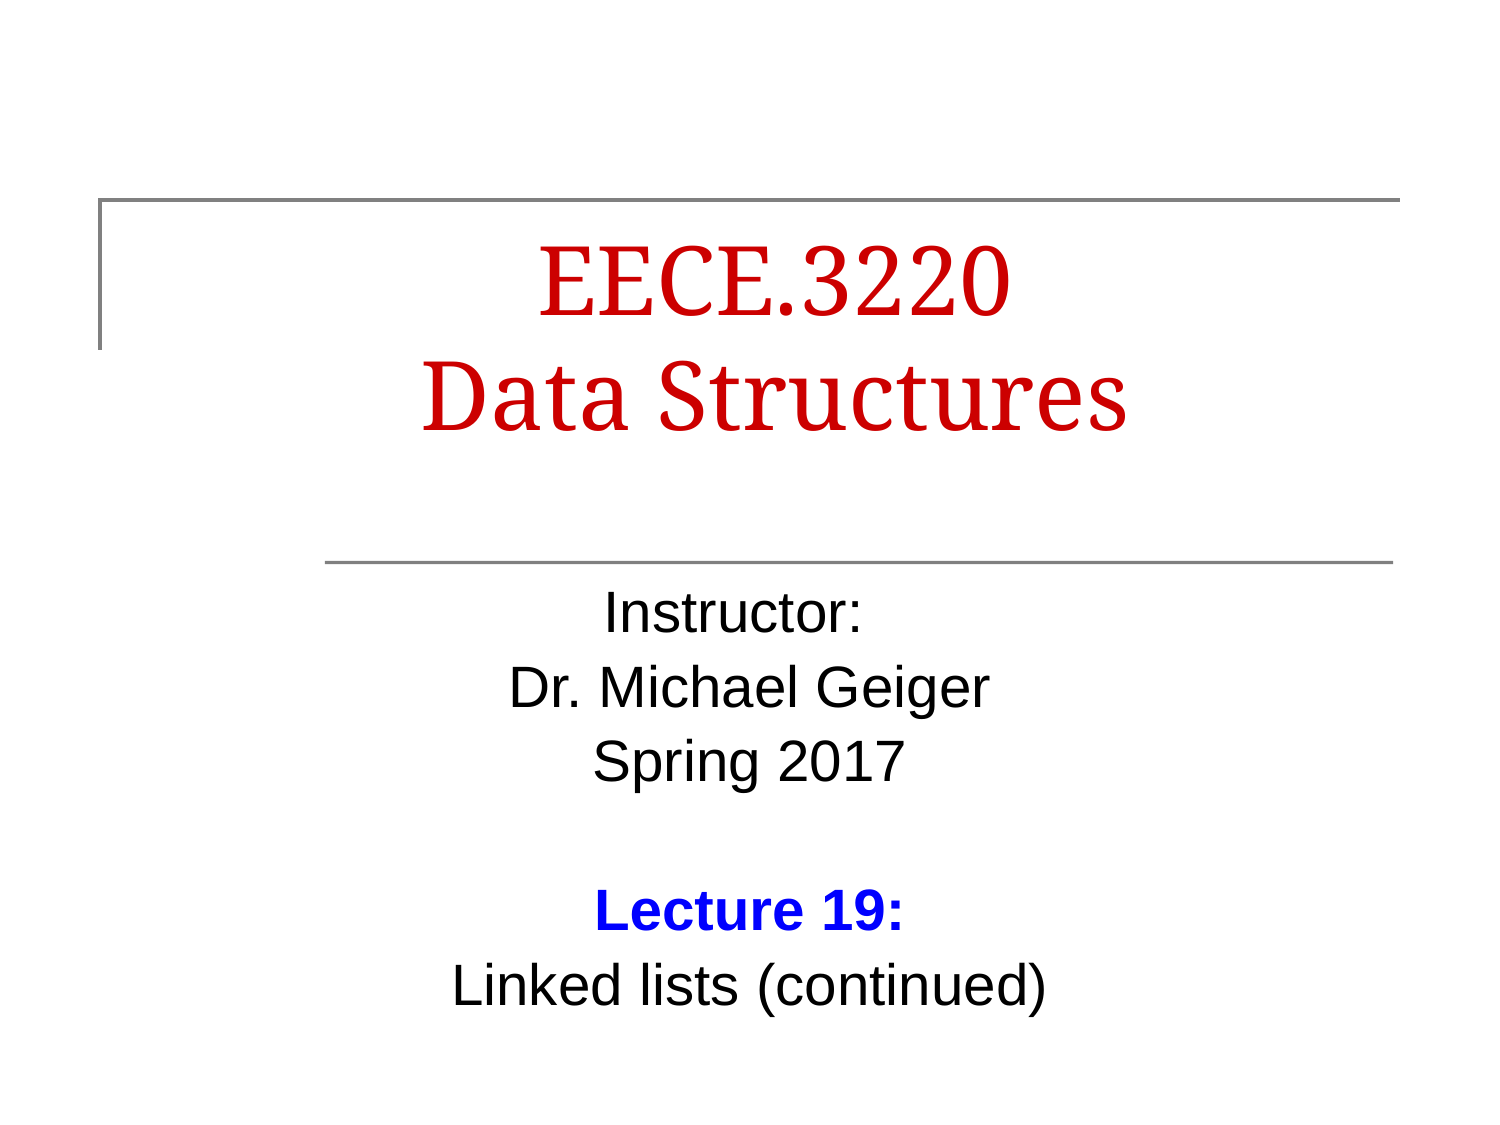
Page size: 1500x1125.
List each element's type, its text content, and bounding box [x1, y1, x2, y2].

subtitle Instructor: Dr. Michael Geiger Spring 2017 Lecture 19: Linked lists (continued) [0, 575, 1500, 1075]
title EECE.3220 Data Structures [150, 212, 1401, 563]
